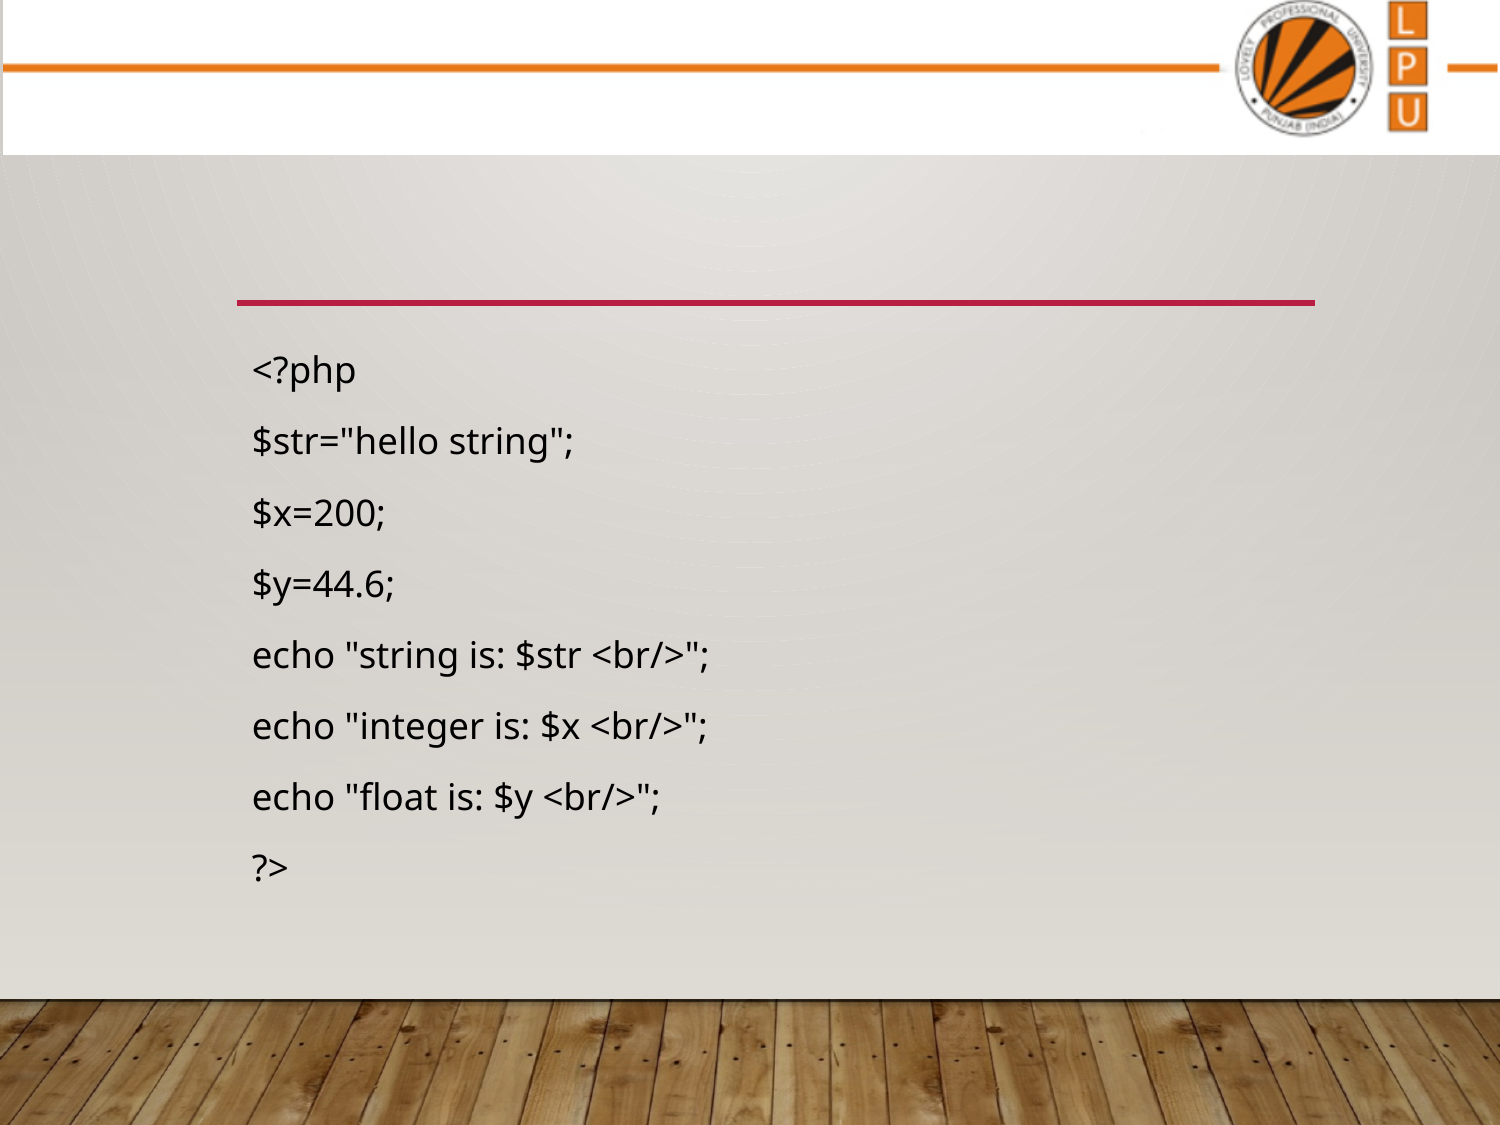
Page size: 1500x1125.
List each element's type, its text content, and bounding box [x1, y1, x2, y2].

picture [0, 999, 1500, 1125]
list <?php $str="hello string"; $x=200; $y=44.6; echo "string is: $str <br/>"; echo "integer is: $x <br/>"; echo "float is: $y <br/>"; ?> [236, 330, 1315, 897]
picture [3, 0, 1500, 155]
